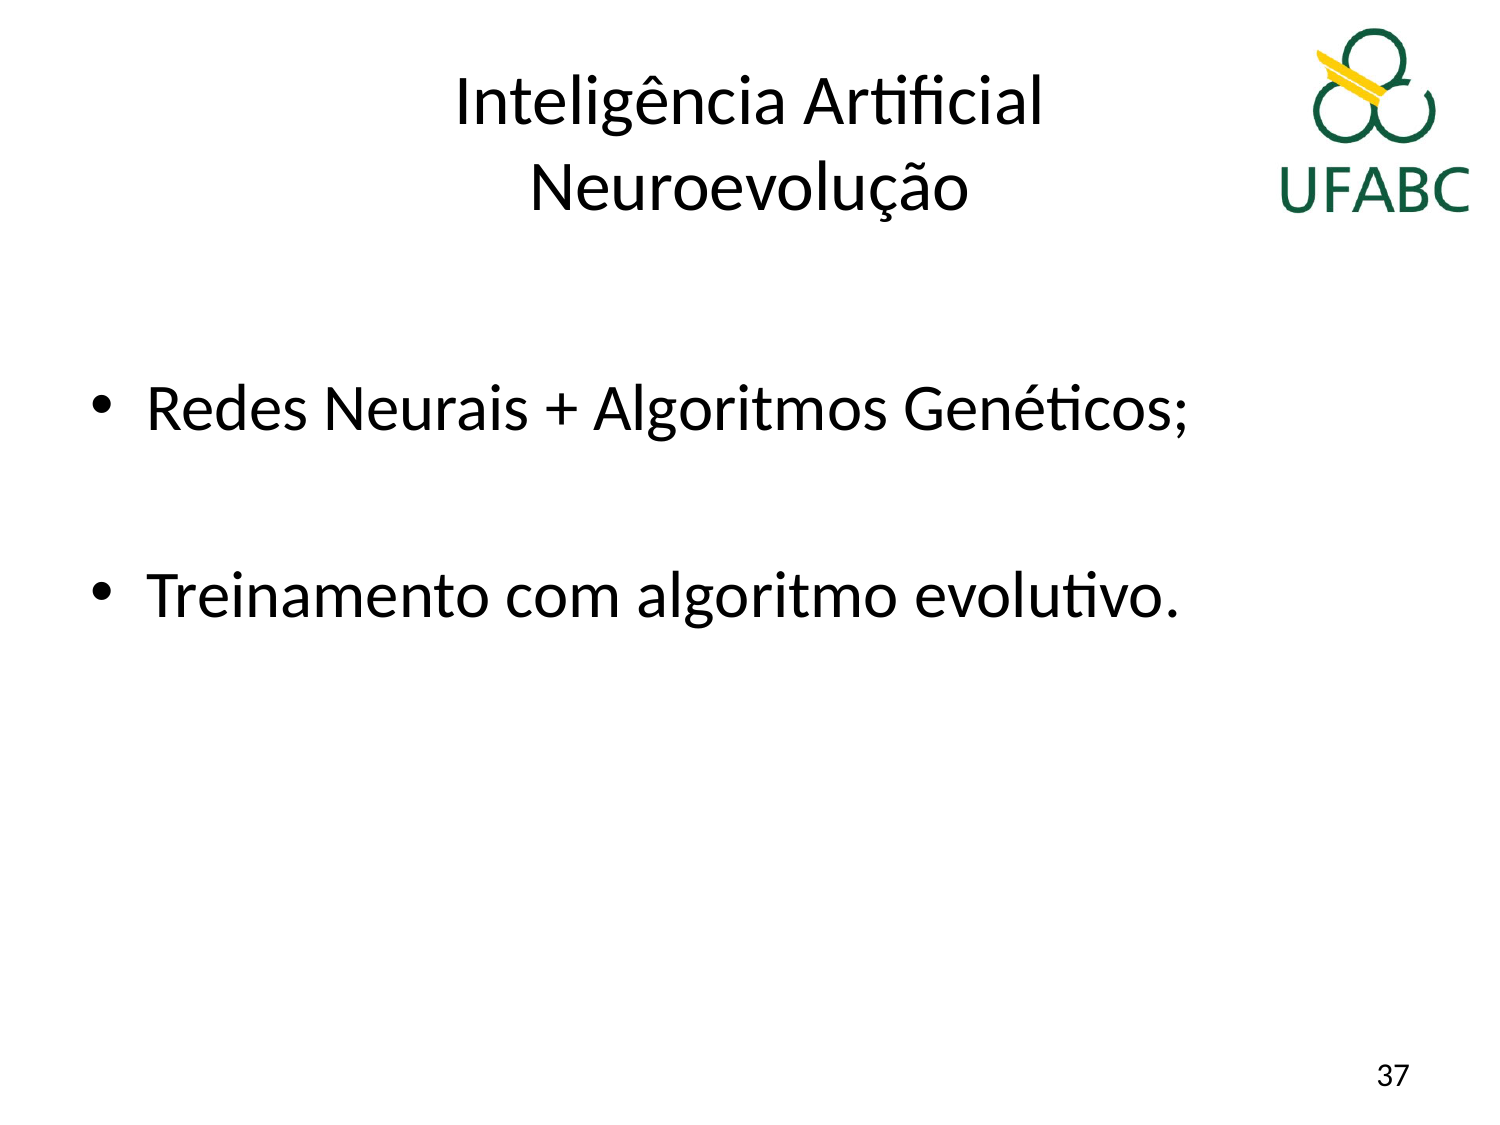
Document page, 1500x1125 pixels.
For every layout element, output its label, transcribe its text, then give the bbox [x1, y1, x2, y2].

picture [1250, 0, 1500, 243]
title Inteligência Artificial Neuroevolução [75, 45, 1425, 233]
list Redes Neurais + Algoritmos Genéticos; Treinamento com algoritmo evolutivo. [75, 262, 1425, 1005]
slide_number 37 [1074, 1042, 1425, 1103]
